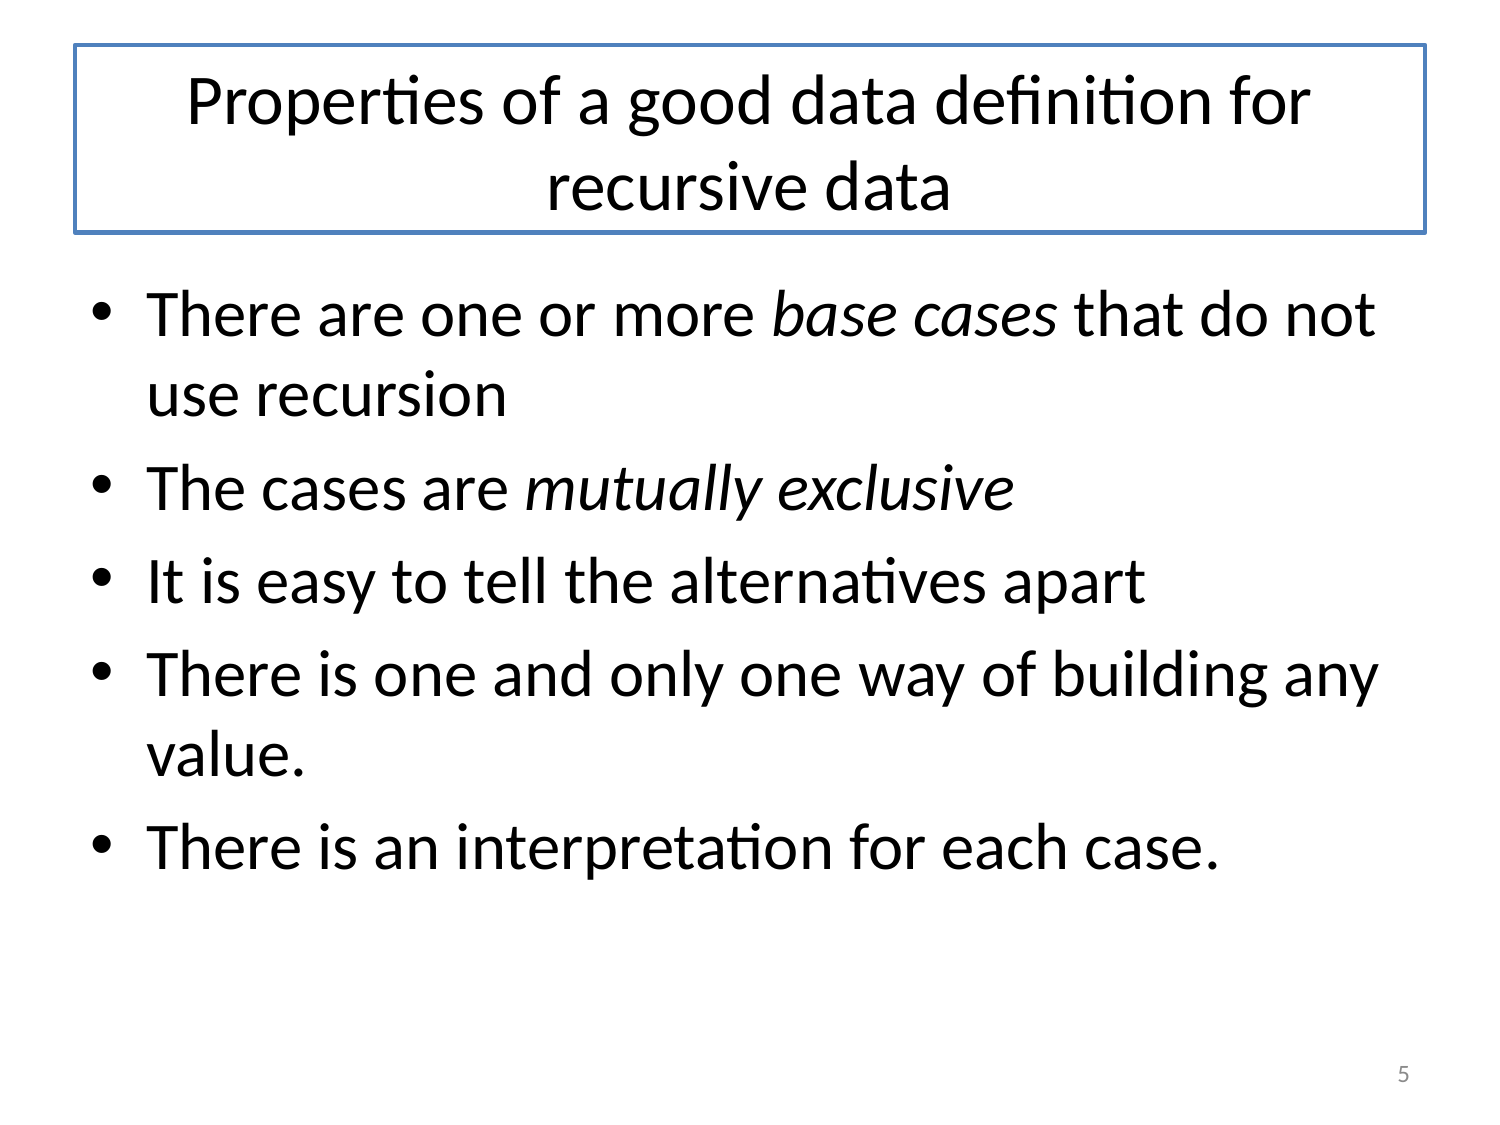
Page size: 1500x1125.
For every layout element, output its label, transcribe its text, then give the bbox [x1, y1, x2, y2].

slide_number 5 [1074, 1042, 1425, 1103]
title Properties of a good data definition for recursive data [73, 43, 1427, 235]
list There are one or more base cases that do not use recursion The cases are mutually exclusive It is easy to tell the alternatives apart There is one and only one way of building any value. There is an interpretation for each case. [75, 262, 1425, 1005]
